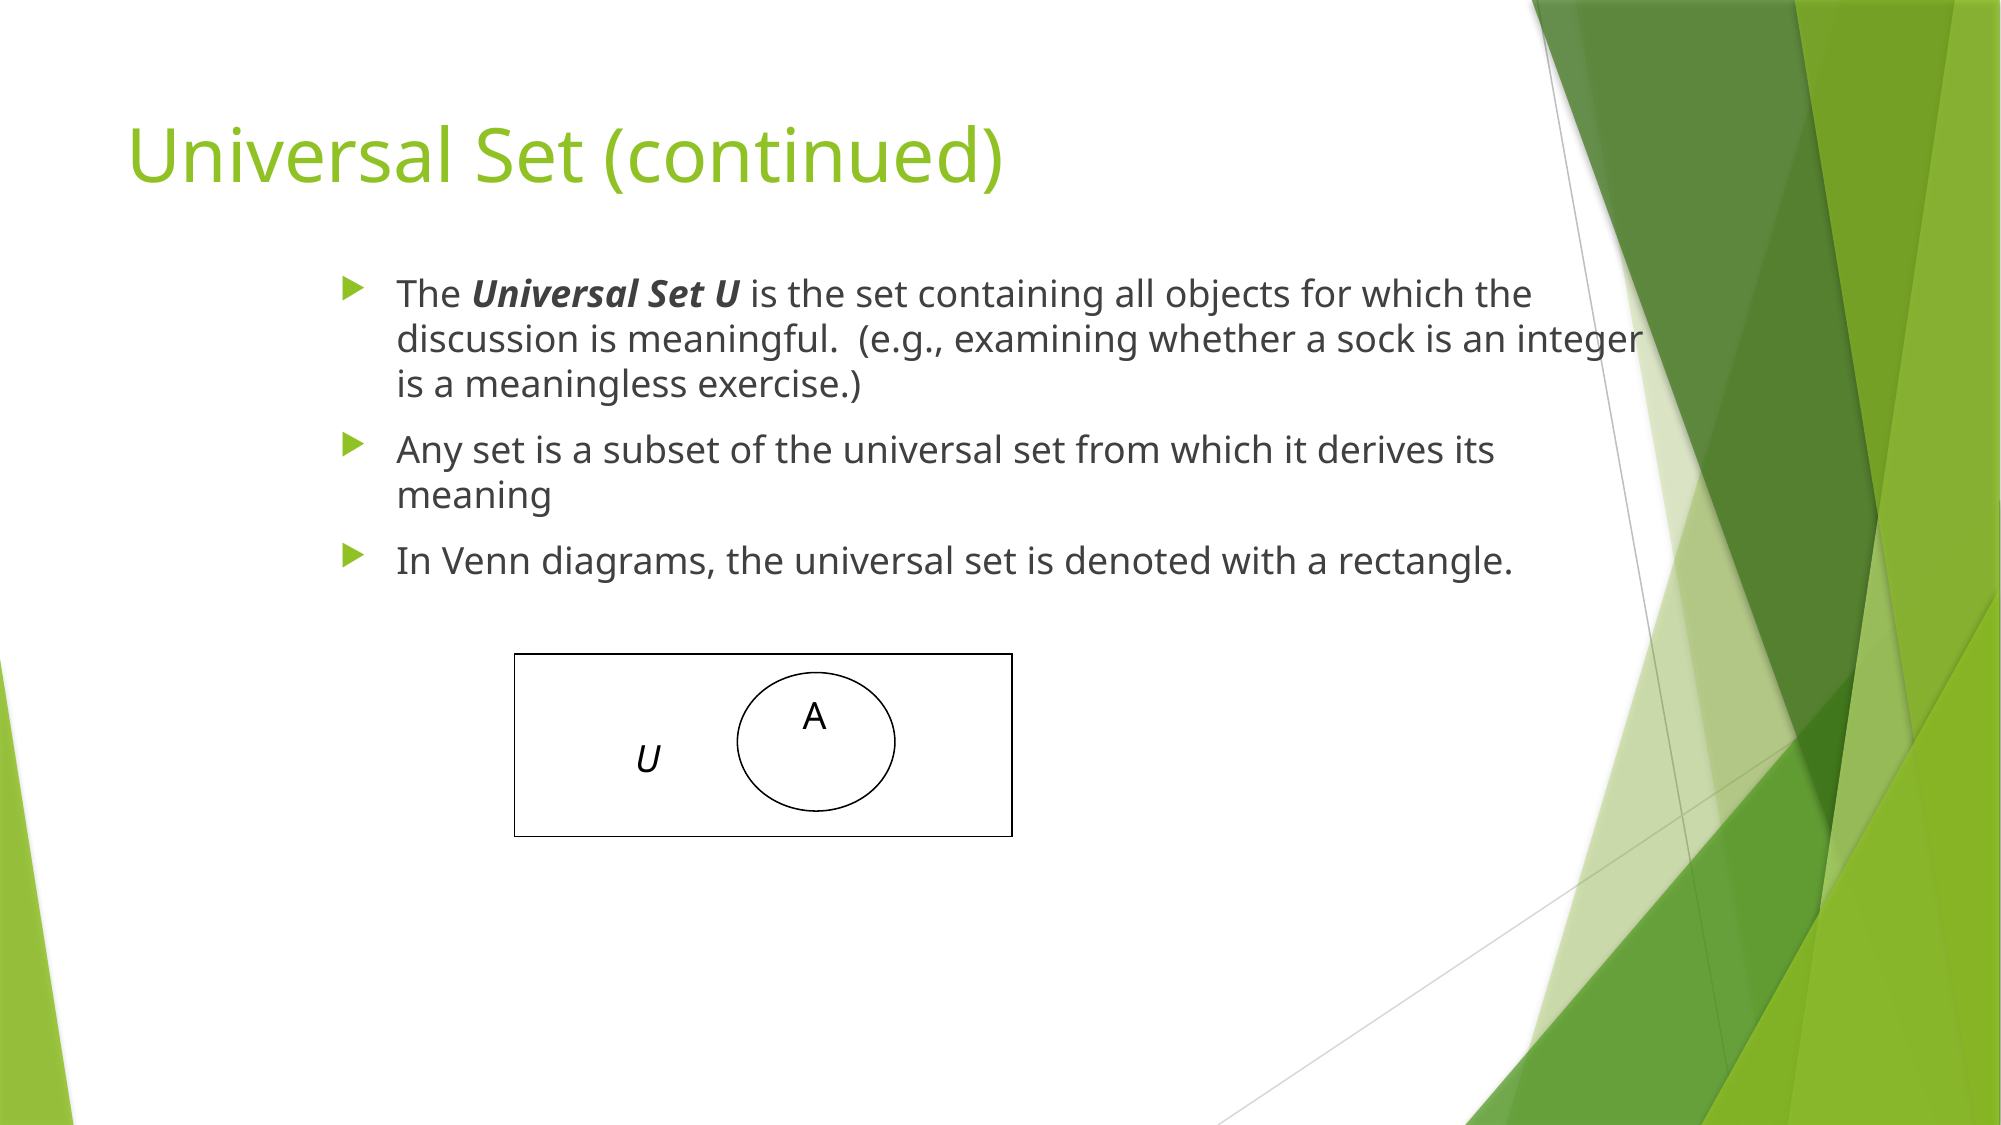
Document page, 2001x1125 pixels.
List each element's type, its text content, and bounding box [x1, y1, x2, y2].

title Universal Set (continued) [111, 99, 1522, 317]
text_box A [787, 684, 876, 745]
text_box U [620, 727, 722, 788]
text_box [514, 654, 1013, 837]
list The Universal Set U is the set containing all objects for which the discussion is meaningful. (e.g., examining whether a sock is an integer is a meaningless exercise.) Any set is a subset of the universal set from which it derives its meaning In Venn diagrams, the universal set is denoted with a rectangle. [324, 262, 1675, 903]
text_box [737, 672, 895, 812]
